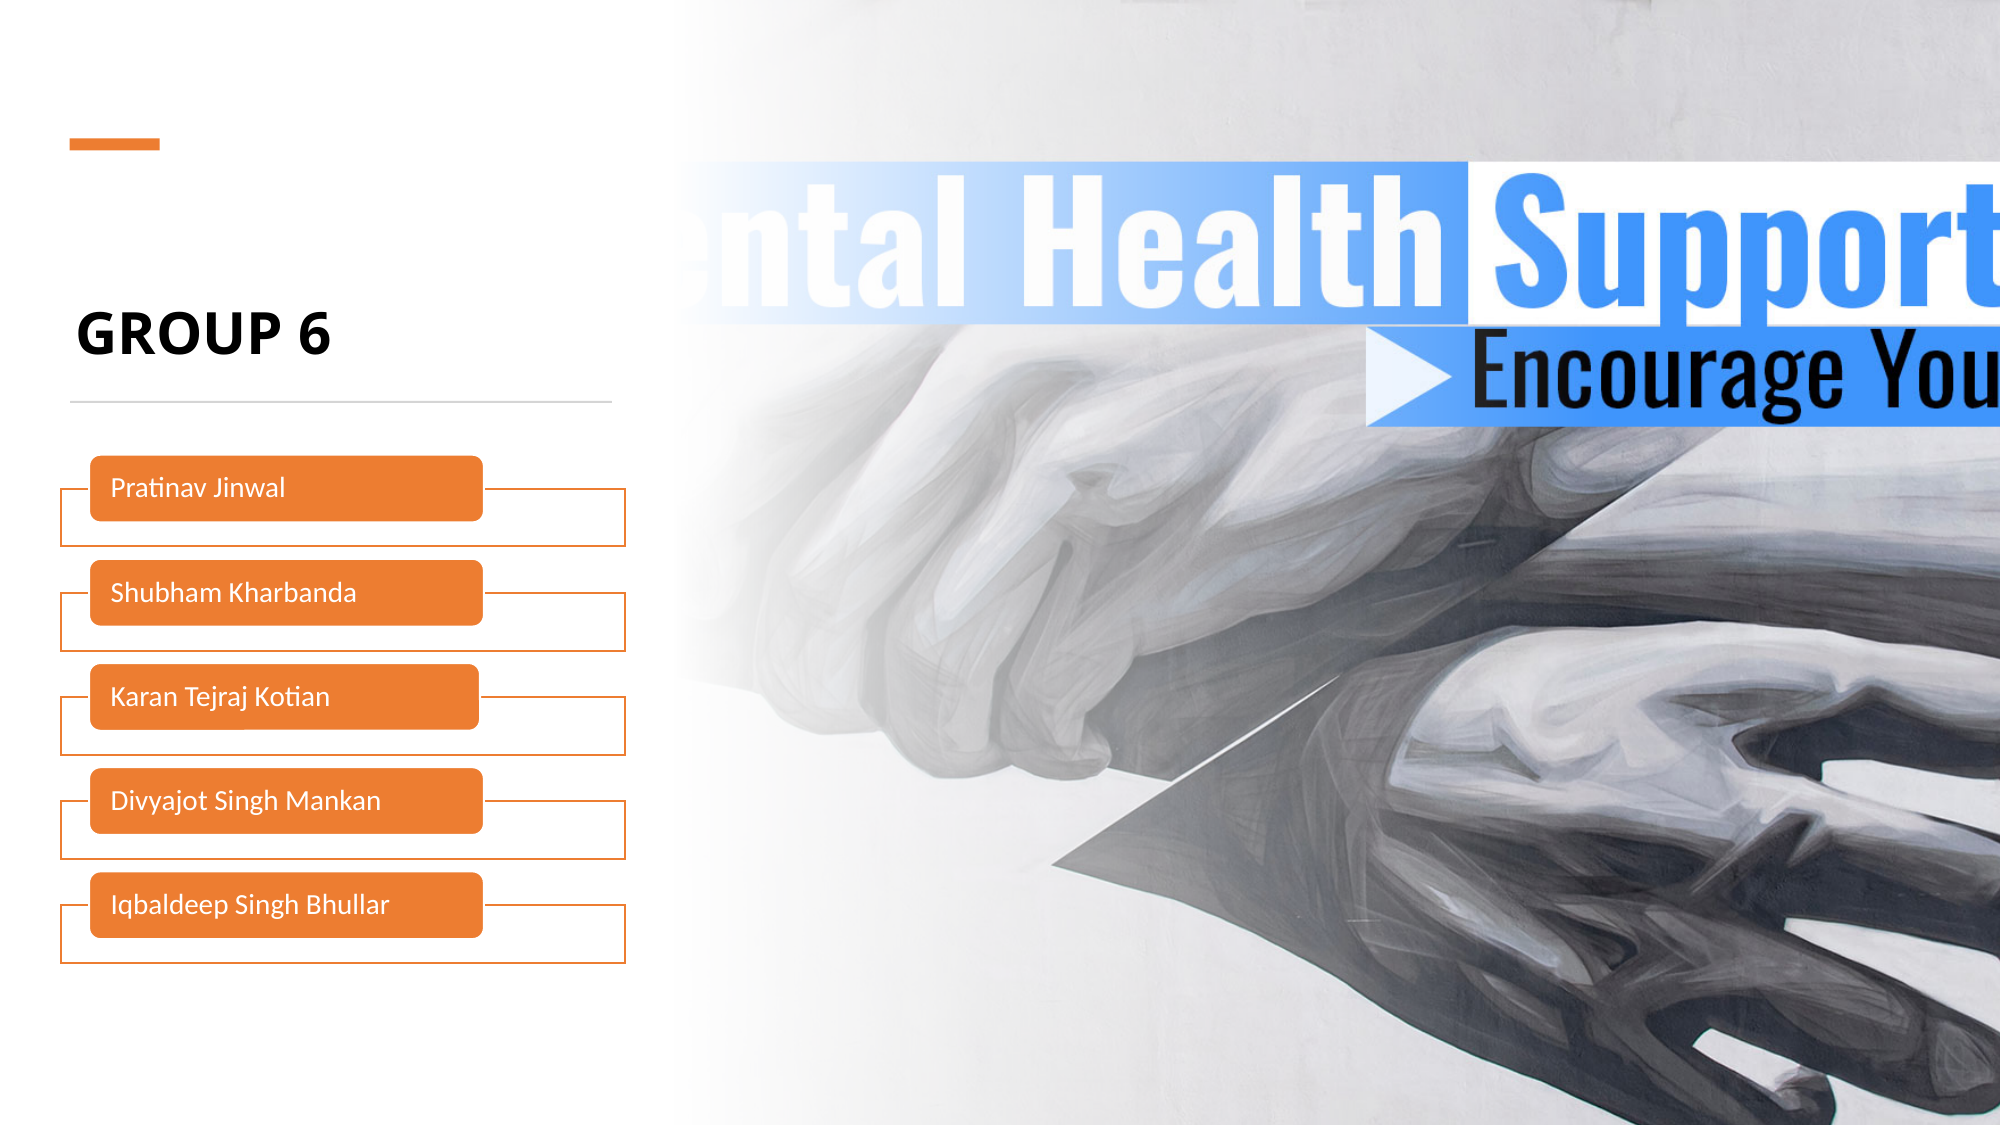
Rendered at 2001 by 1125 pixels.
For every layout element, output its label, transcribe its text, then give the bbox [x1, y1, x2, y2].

title GROUP 6 [60, 190, 577, 375]
picture [577, 0, 2000, 1125]
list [60, 445, 626, 972]
text_box [69, 137, 161, 151]
text_box [0, 0, 577, 1125]
